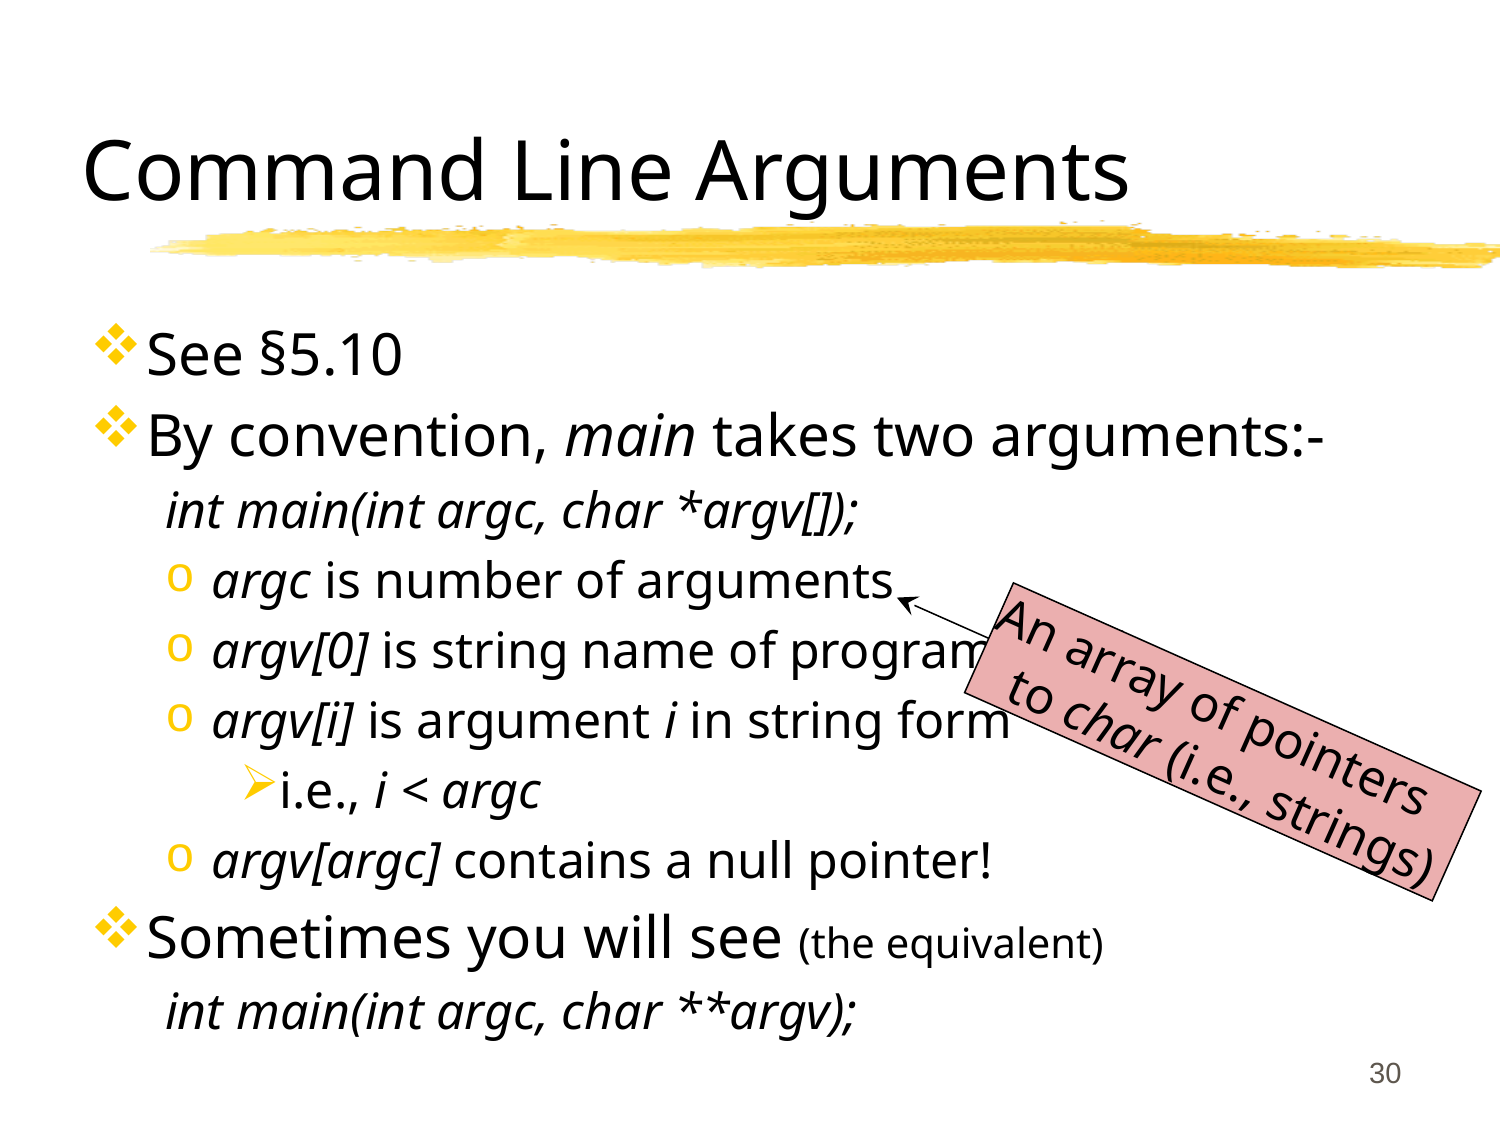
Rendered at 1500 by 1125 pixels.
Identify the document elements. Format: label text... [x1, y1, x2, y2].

picture [150, 215, 1500, 279]
title Command Line Arguments [66, 37, 1342, 225]
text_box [870, 660, 1484, 783]
slide_number 30 [1103, 1021, 1417, 1098]
list See §5.10 By convention, main takes two arguments:- int main(int argc, char *argv[]); argc is number of arguments argv[0] is string name of program itself argv[i] is argument i in string form i.e., i < argc argv[argc] contains a null pointer! Sometimes you will see (the equivalent) int main(int argc, char **argv); [75, 309, 1417, 994]
